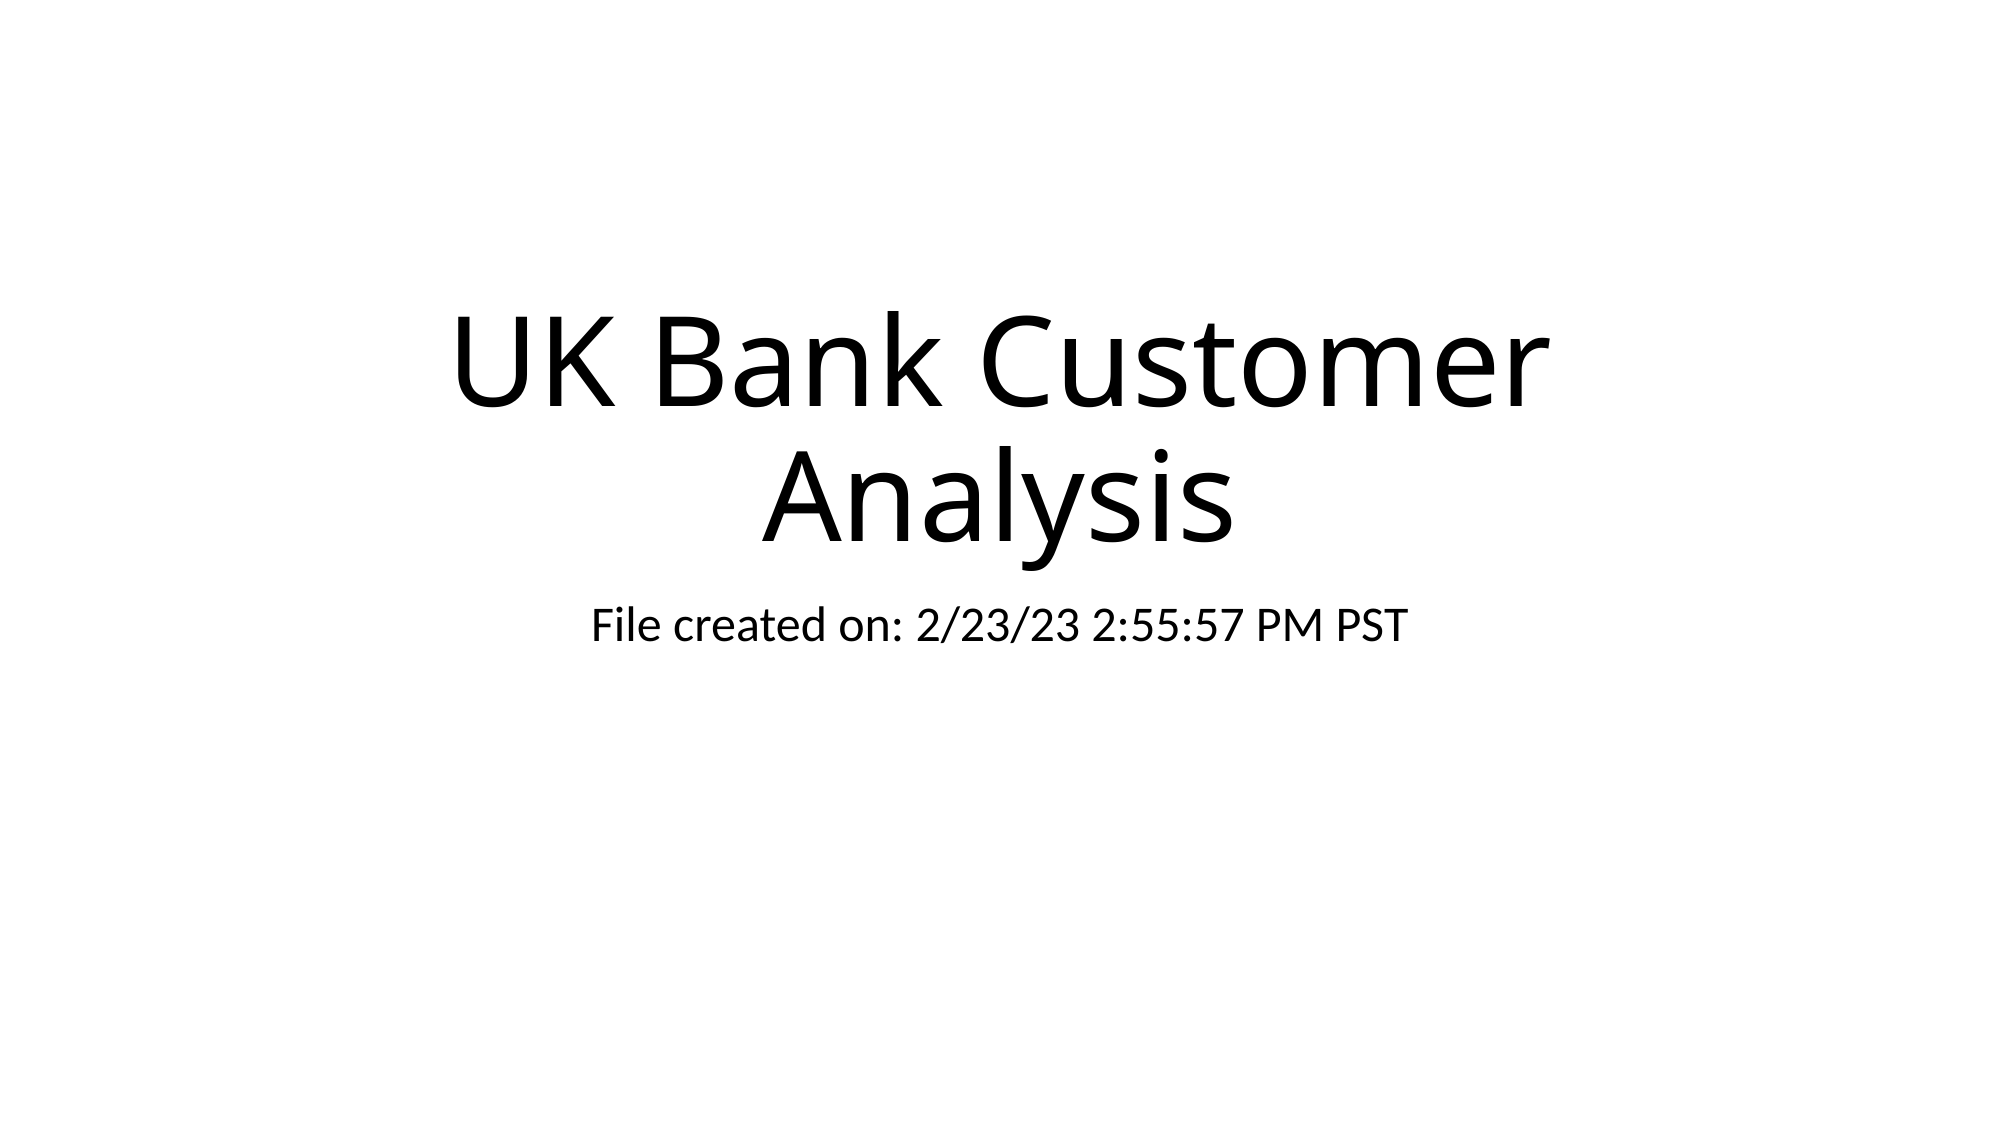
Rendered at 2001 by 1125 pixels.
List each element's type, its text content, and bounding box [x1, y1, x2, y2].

title UK Bank Customer Analysis [249, 184, 1750, 576]
subtitle File created on: 2/23/23 2:55:57 PM PST [249, 590, 1750, 863]
